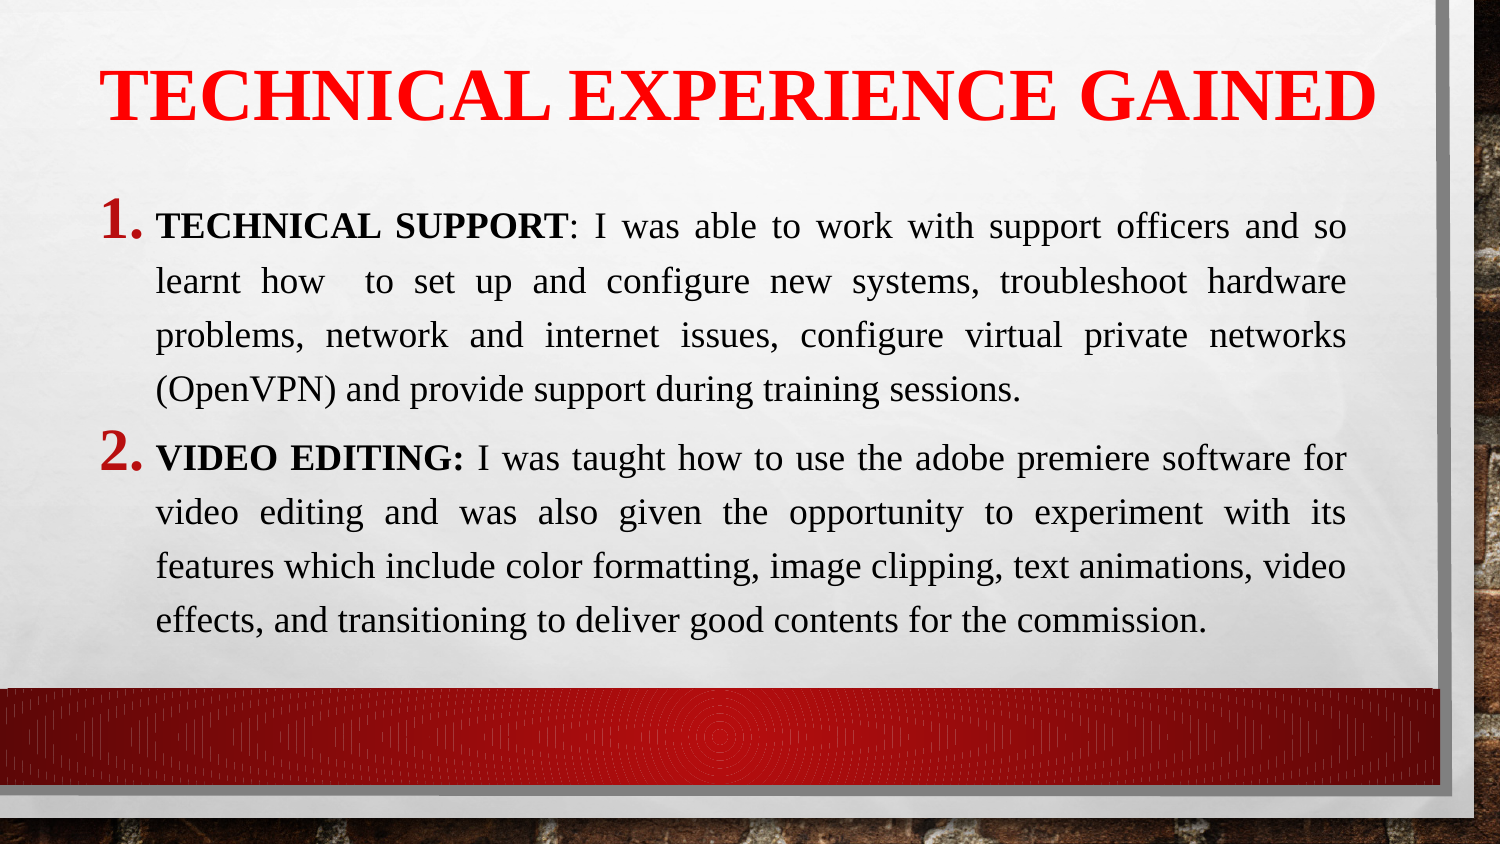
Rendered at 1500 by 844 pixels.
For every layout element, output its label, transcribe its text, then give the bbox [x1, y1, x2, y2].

list Technical Support: I was able to work with support officers and so learnt how to set up and configure new systems, troubleshoot hardware problems, network and internet issues, configure virtual private networks (OpenVPN) and provide support during training sessions. Video editing: I was taught how to use the adobe premiere software for video editing and was also given the opportunity to experiment with its features which include color formatting, image clipping, text animations, video effects, and transitioning to deliver good contents for the commission. [84, 171, 1364, 662]
title Technical Experience Gained [84, 21, 1402, 172]
picture [0, 0, 1500, 844]
